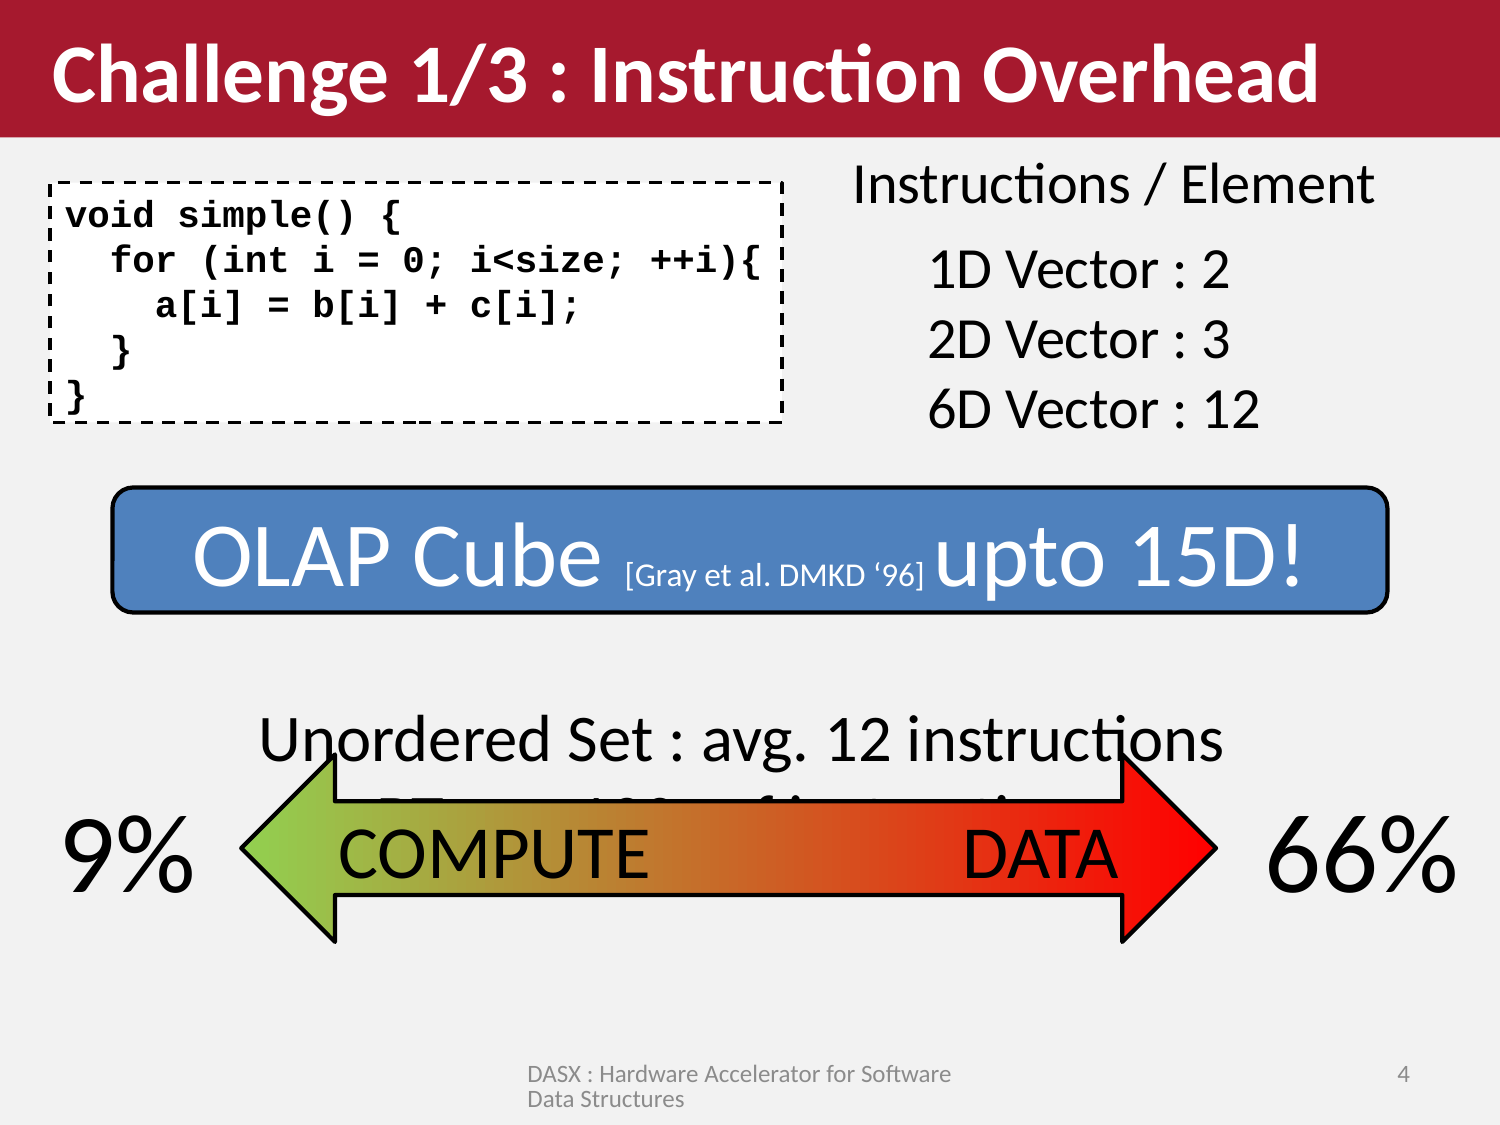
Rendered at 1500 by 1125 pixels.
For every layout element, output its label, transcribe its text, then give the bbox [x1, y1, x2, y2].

text_box 1D Vector : 2 2D Vector : 3 6D Vector : 12 [912, 223, 1364, 448]
text_box Instructions / Element [837, 137, 1413, 223]
slide_number 4 [1074, 1042, 1425, 1103]
text_box Unordered Set : avg. 12 instructions BTree : 100s of instructions [243, 687, 1240, 752]
text_box void simple() { for (int i = 0; i<size; ++i){ a[i] = b[i] + c[i]; } } [48, 181, 784, 424]
footer DASX : Hardware Accelerator for Software Data Structures [512, 1042, 988, 1103]
text_box OLAP Cube [Gray et al. DMKD ‘96] upto 15D! [110, 485, 1390, 615]
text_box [42, 754, 1476, 943]
text_box Challenge 1/3 : Instruction Overhead [0, 0, 1500, 139]
